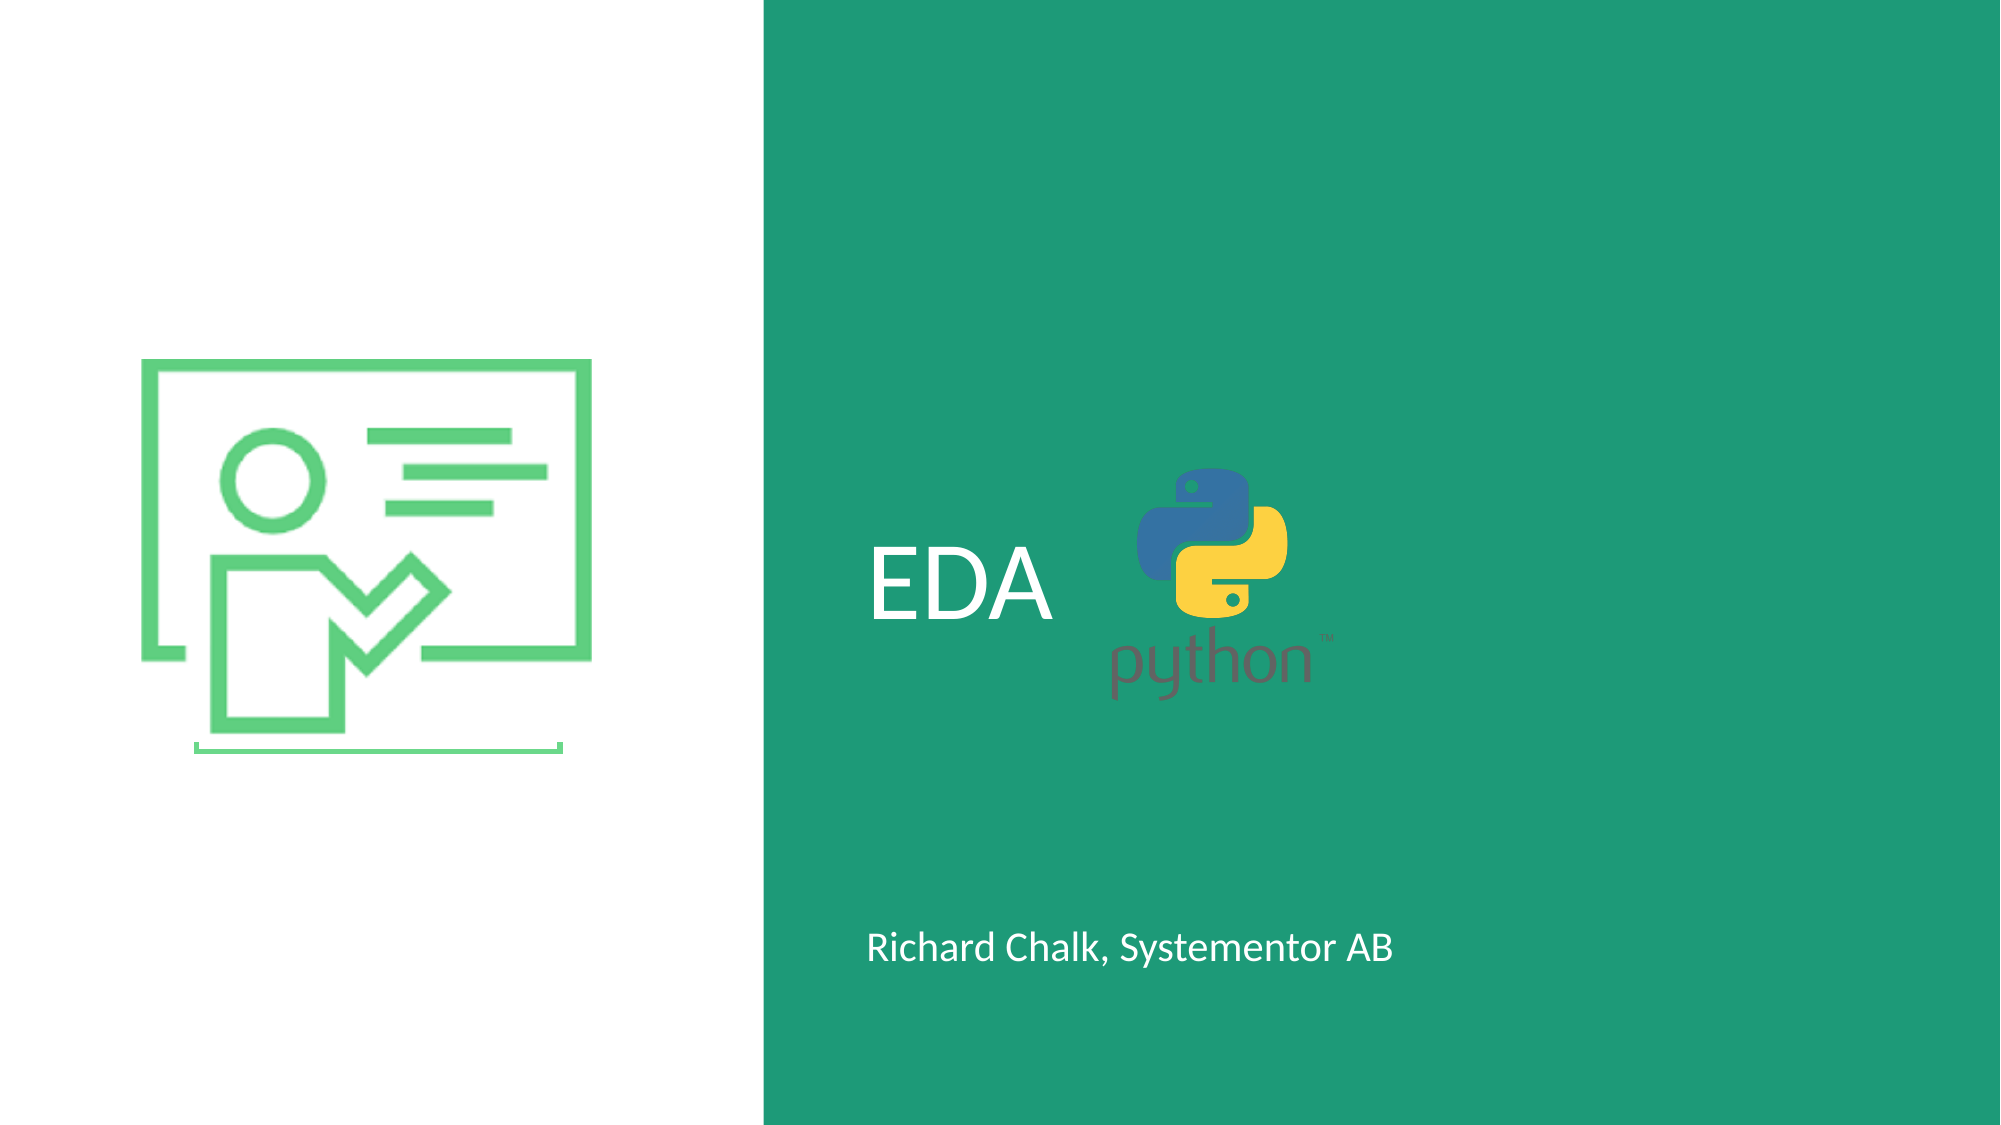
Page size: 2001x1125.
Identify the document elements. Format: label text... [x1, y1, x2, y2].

picture [999, 466, 1425, 706]
text_box Richard Chalk, Systementor AB [851, 673, 1750, 979]
text_box [763, 0, 2000, 1125]
text_box EDA [851, 214, 1959, 652]
picture [140, 359, 592, 743]
